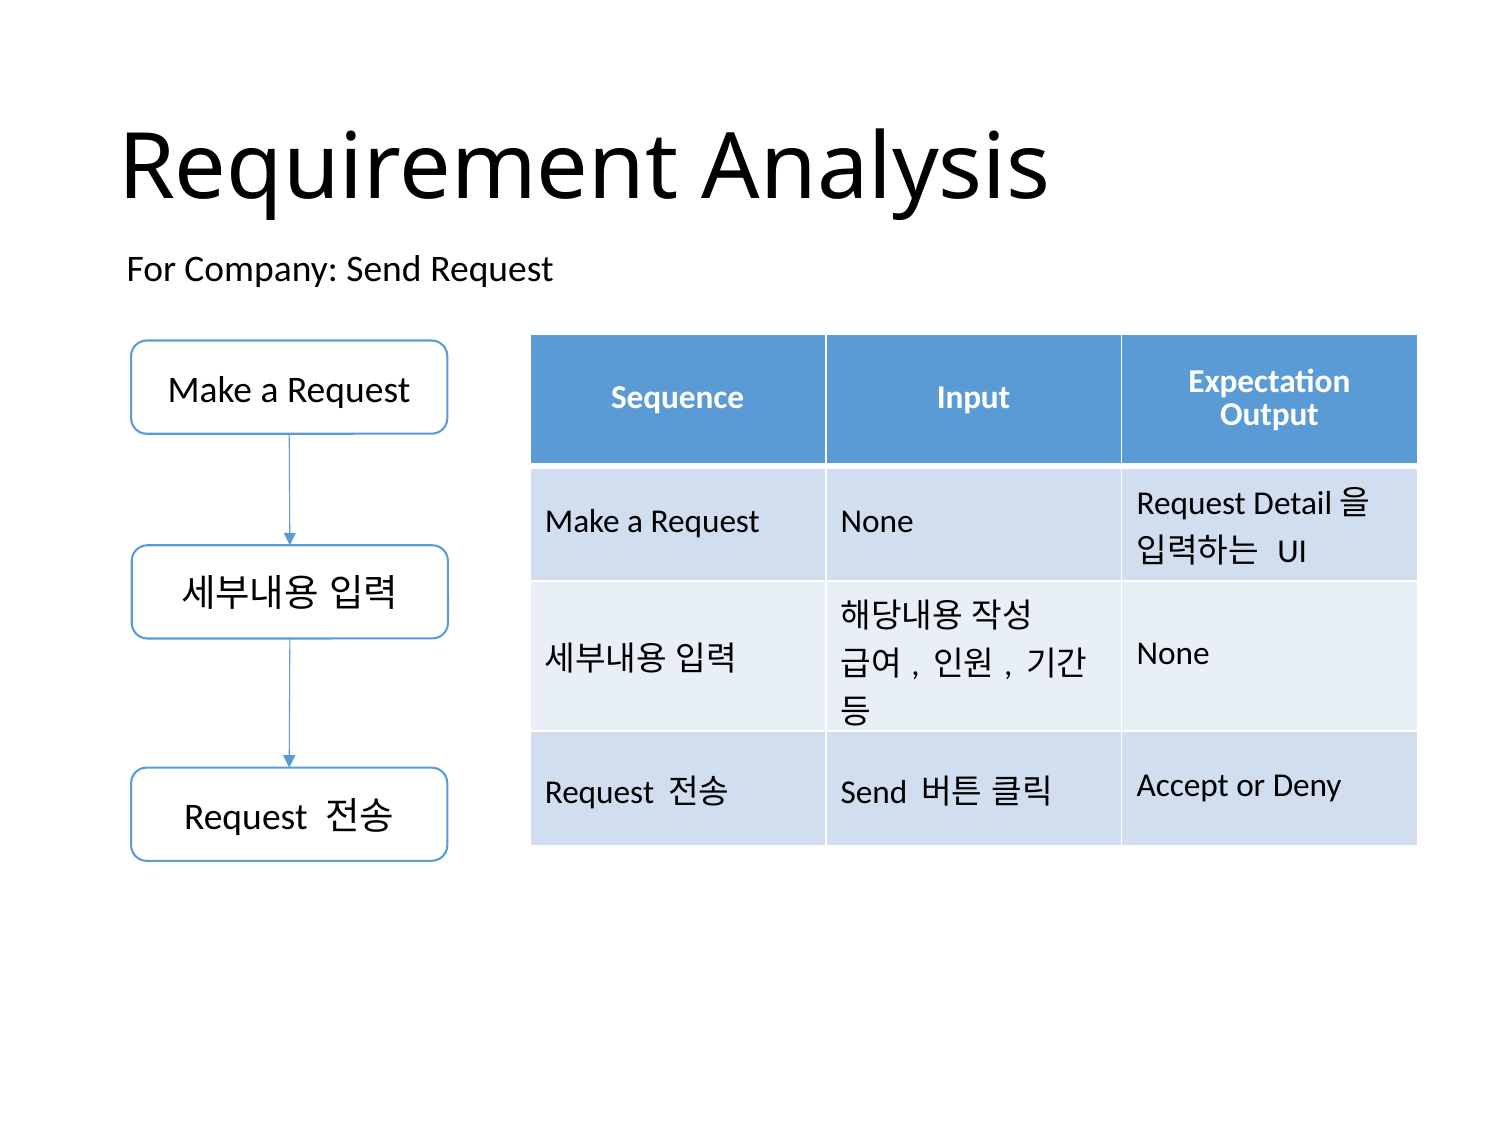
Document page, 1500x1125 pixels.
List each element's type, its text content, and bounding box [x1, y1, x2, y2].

table_cell None [1122, 582, 1417, 730]
table_cell Make a Request [531, 469, 825, 580]
text_box 세부내용 입력 [130, 544, 450, 640]
title Requirement Analysis [103, 59, 1397, 278]
table_header Input [827, 335, 1121, 463]
table_cell Request Detail을 입력하는 UI [1122, 469, 1417, 580]
text_box Make a Request [130, 339, 449, 435]
table_cell 해당내용 작성 급여, 인원, 기간 등 [827, 582, 1121, 730]
table_cell 세부내용 입력 [531, 582, 825, 730]
table_cell Send 버튼 클릭 [827, 732, 1121, 845]
table_header Expectation Output [1122, 335, 1417, 463]
table_cell Request 전송 [531, 732, 825, 845]
table_cell None [827, 469, 1121, 580]
text_box Request 전송 [130, 766, 449, 862]
table_header Sequence [531, 335, 825, 463]
text_box For Company: Send Request [111, 236, 570, 297]
table_cell Accept or Deny [1122, 732, 1417, 845]
